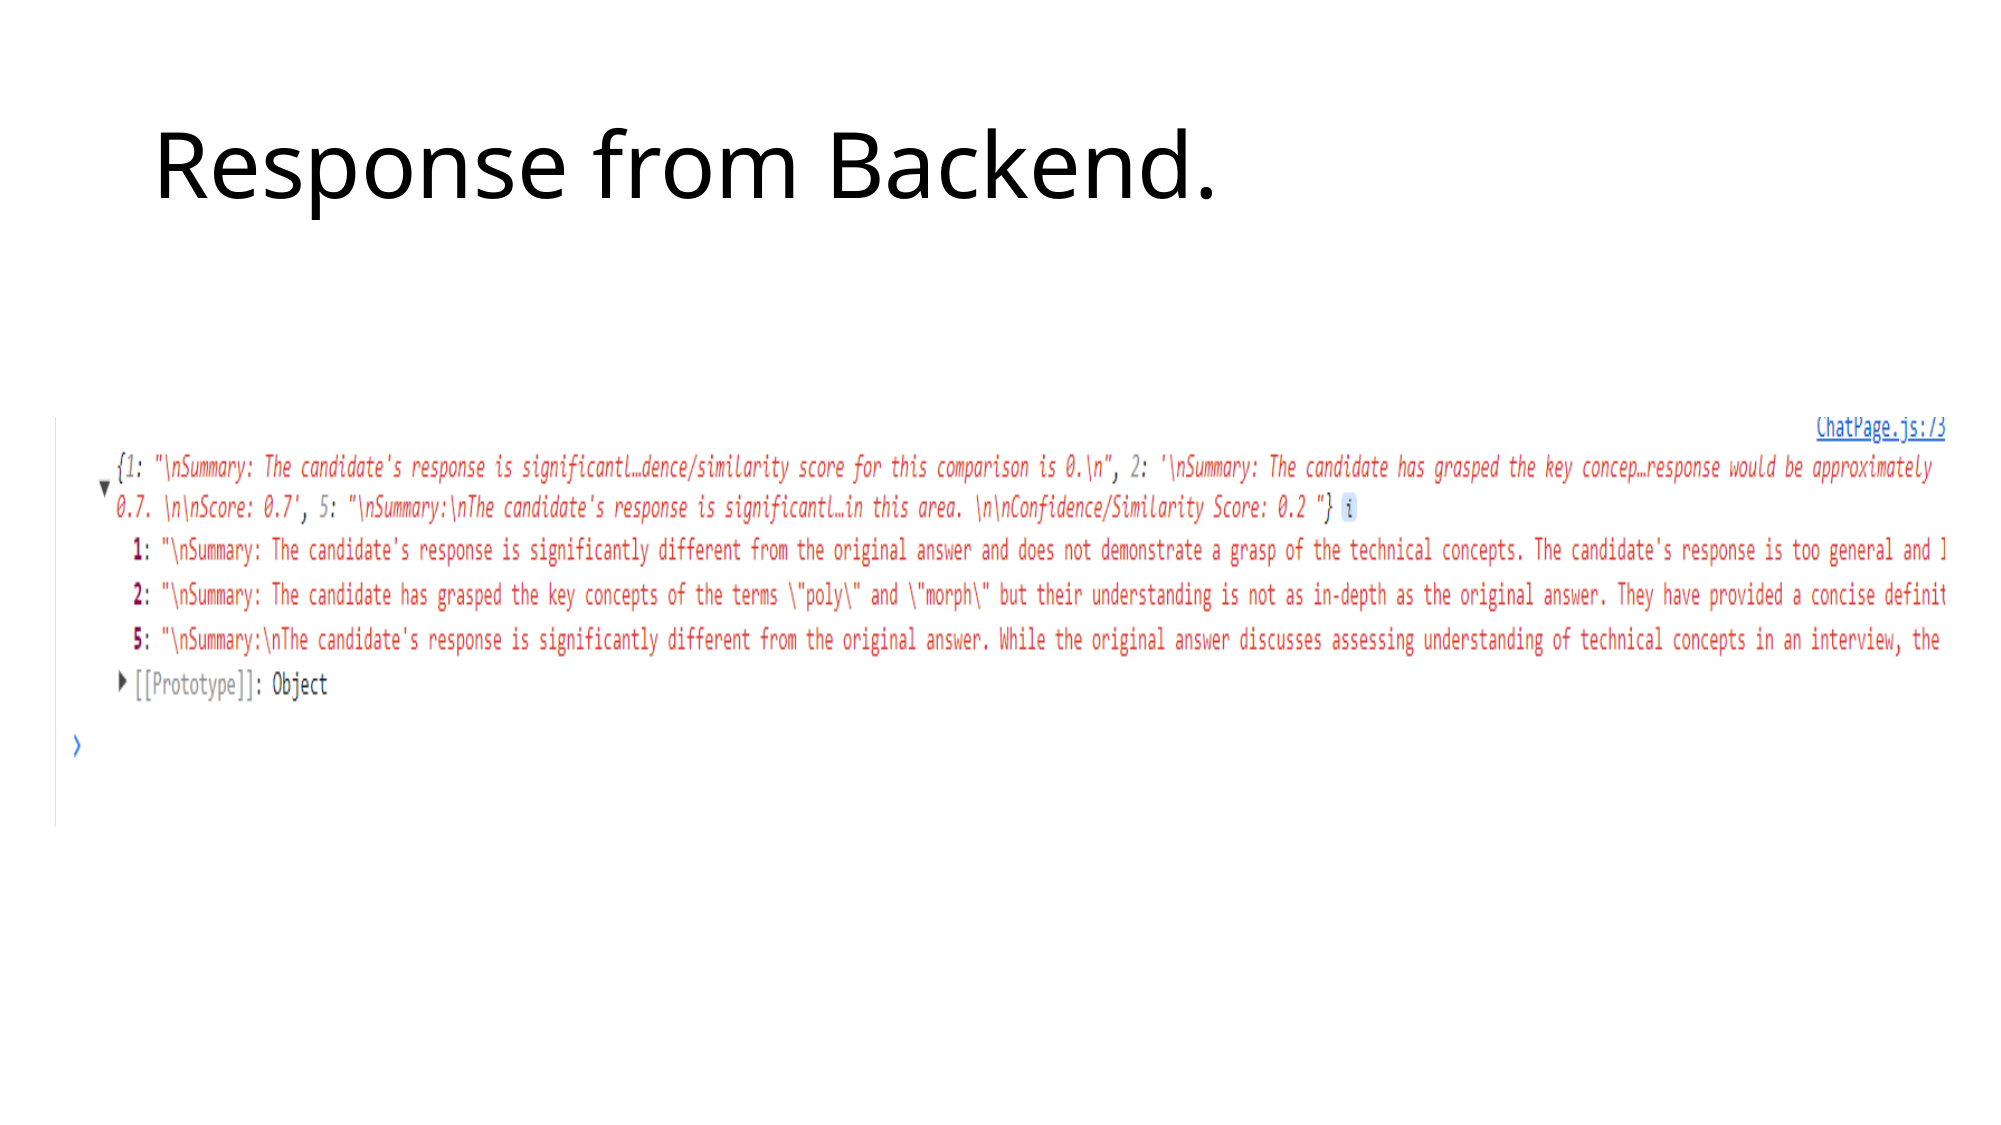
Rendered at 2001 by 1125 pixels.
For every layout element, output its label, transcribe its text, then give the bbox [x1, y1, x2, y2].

title Response from Backend. [137, 59, 1863, 278]
picture [55, 416, 1945, 827]
